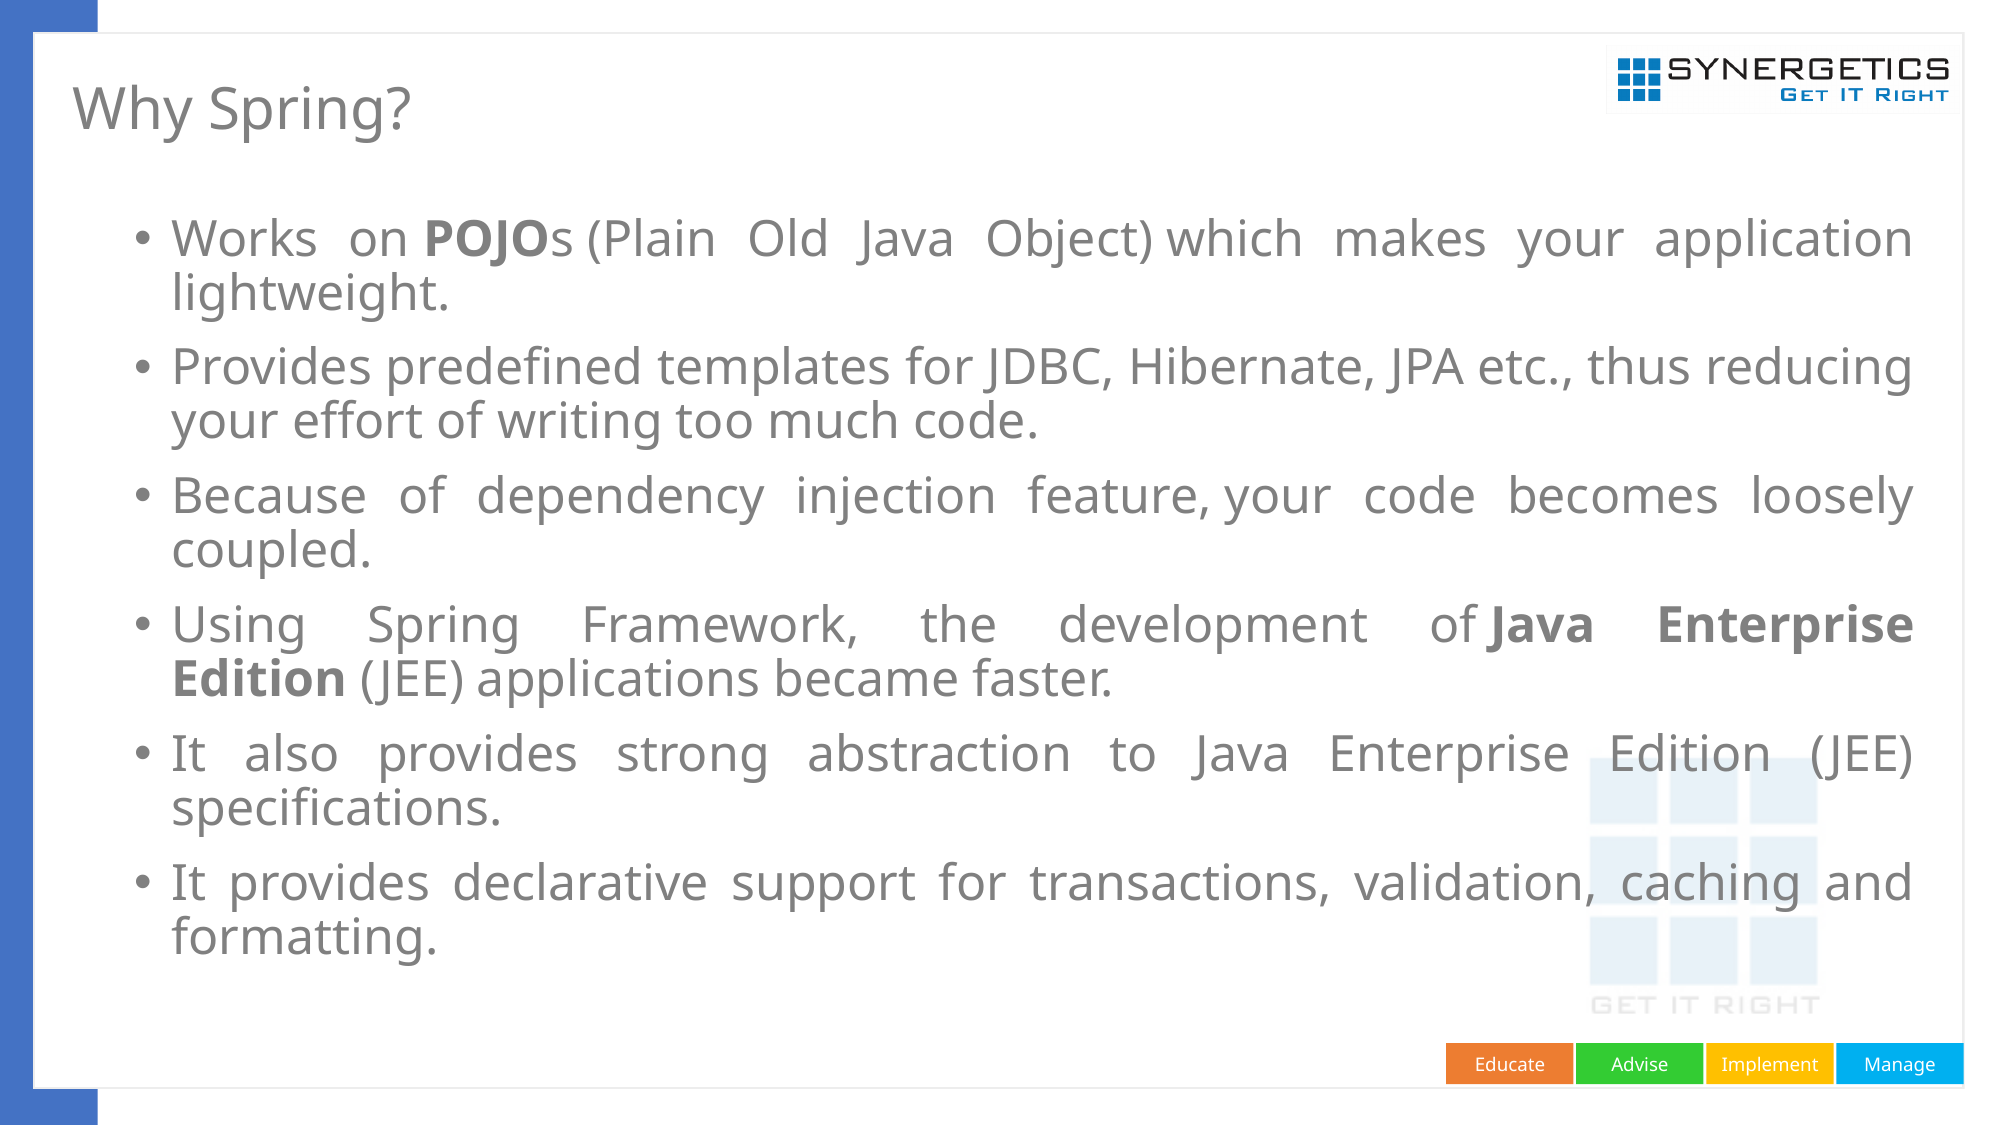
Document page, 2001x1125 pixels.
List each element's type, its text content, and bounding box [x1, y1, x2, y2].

picture [1607, 45, 1960, 114]
title Why Spring? [57, 45, 1607, 177]
list Works on POJOs (Plain Old Java Object) which makes your application lightweight. Provides predefined templates for JDBC, Hibernate, JPA etc., thus reducing your effort of writing too much code. Because of dependency injection feature, your code becomes loosely coupled. Using Spring Framework, the development of Java Enterprise Edition (JEE) applications became faster. It also provides strong abstraction to Java Enterprise Edition (JEE) specifications. It provides declarative support for transactions, validation, caching and formatting. [119, 205, 1931, 1035]
